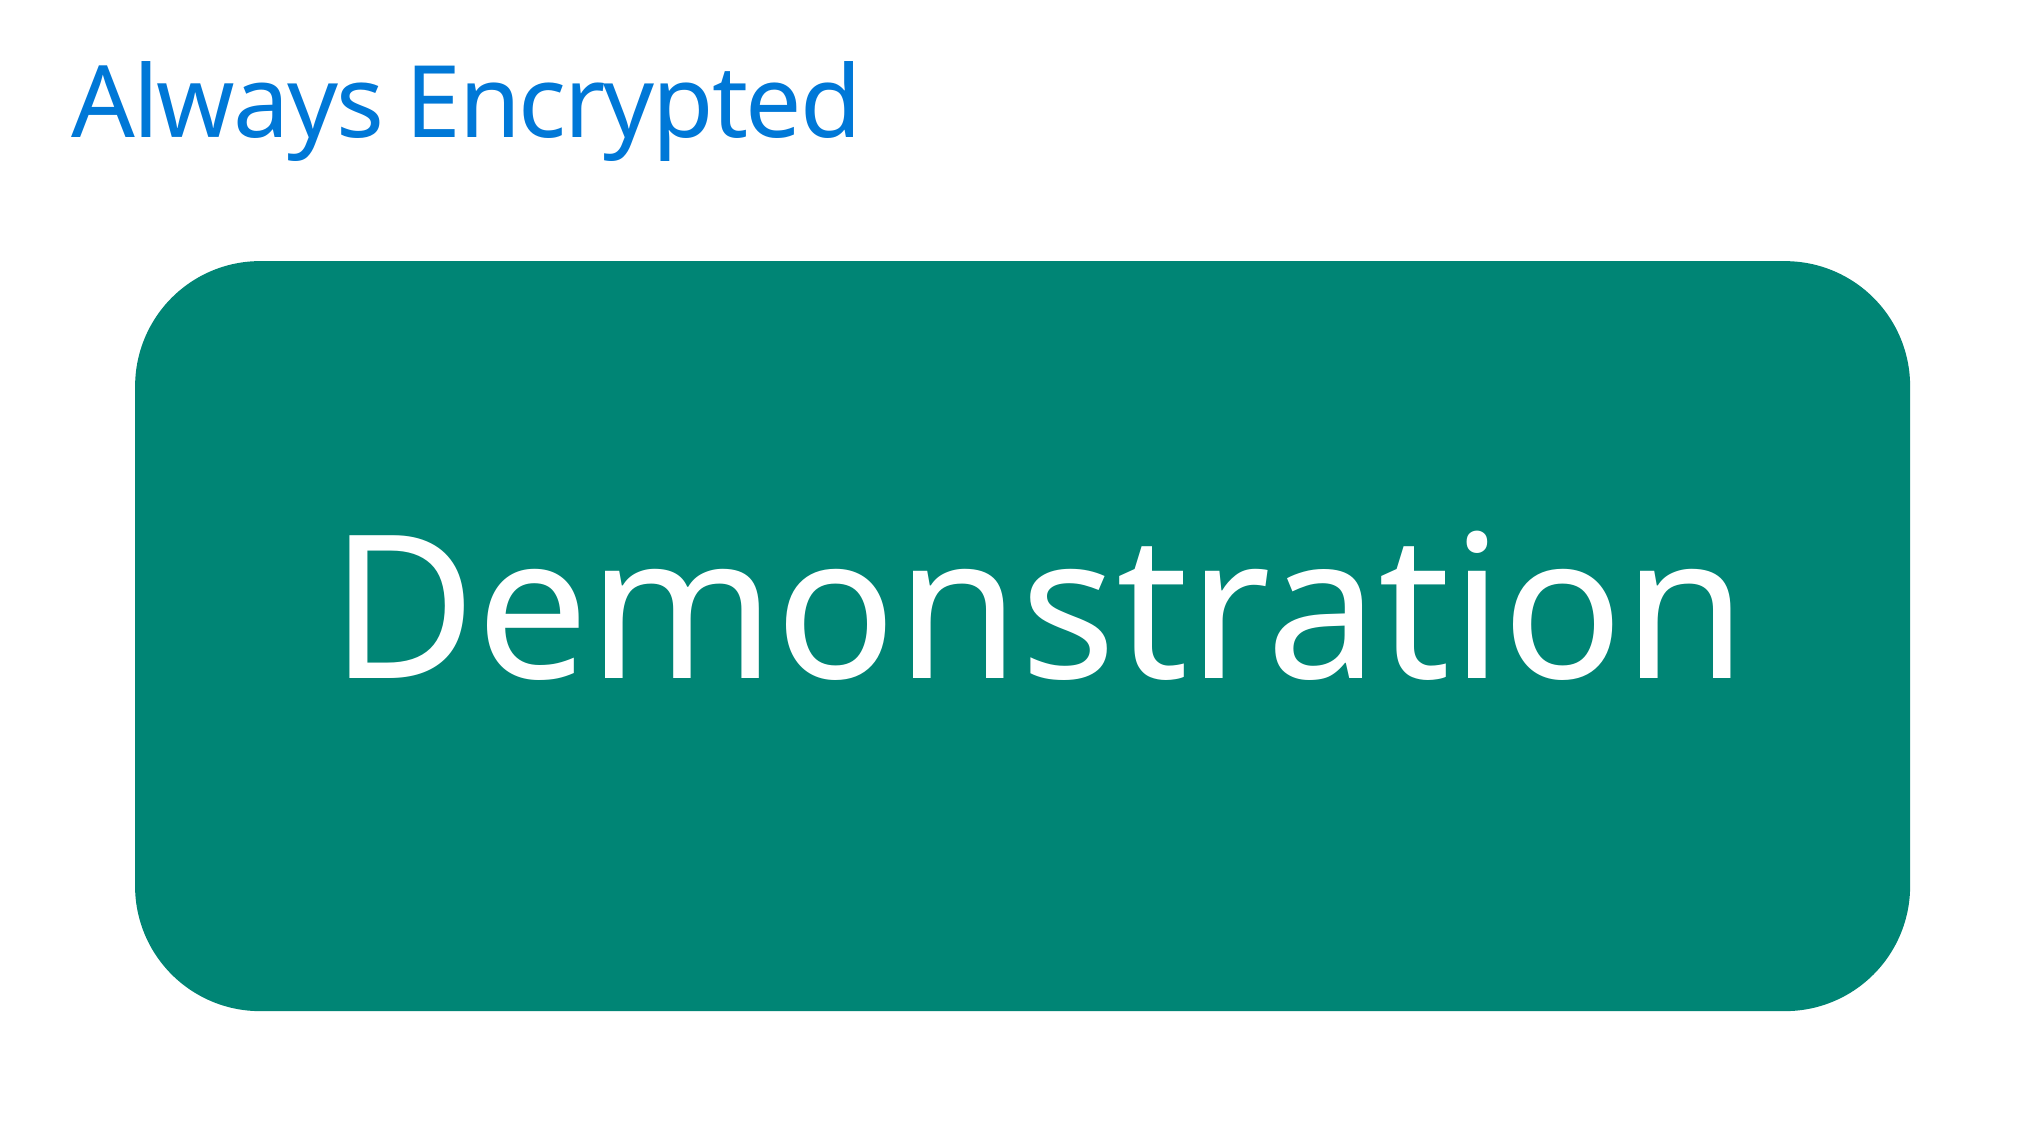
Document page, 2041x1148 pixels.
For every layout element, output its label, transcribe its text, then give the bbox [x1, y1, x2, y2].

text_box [134, 260, 1911, 1012]
title Always Encrypted [47, 36, 1998, 187]
